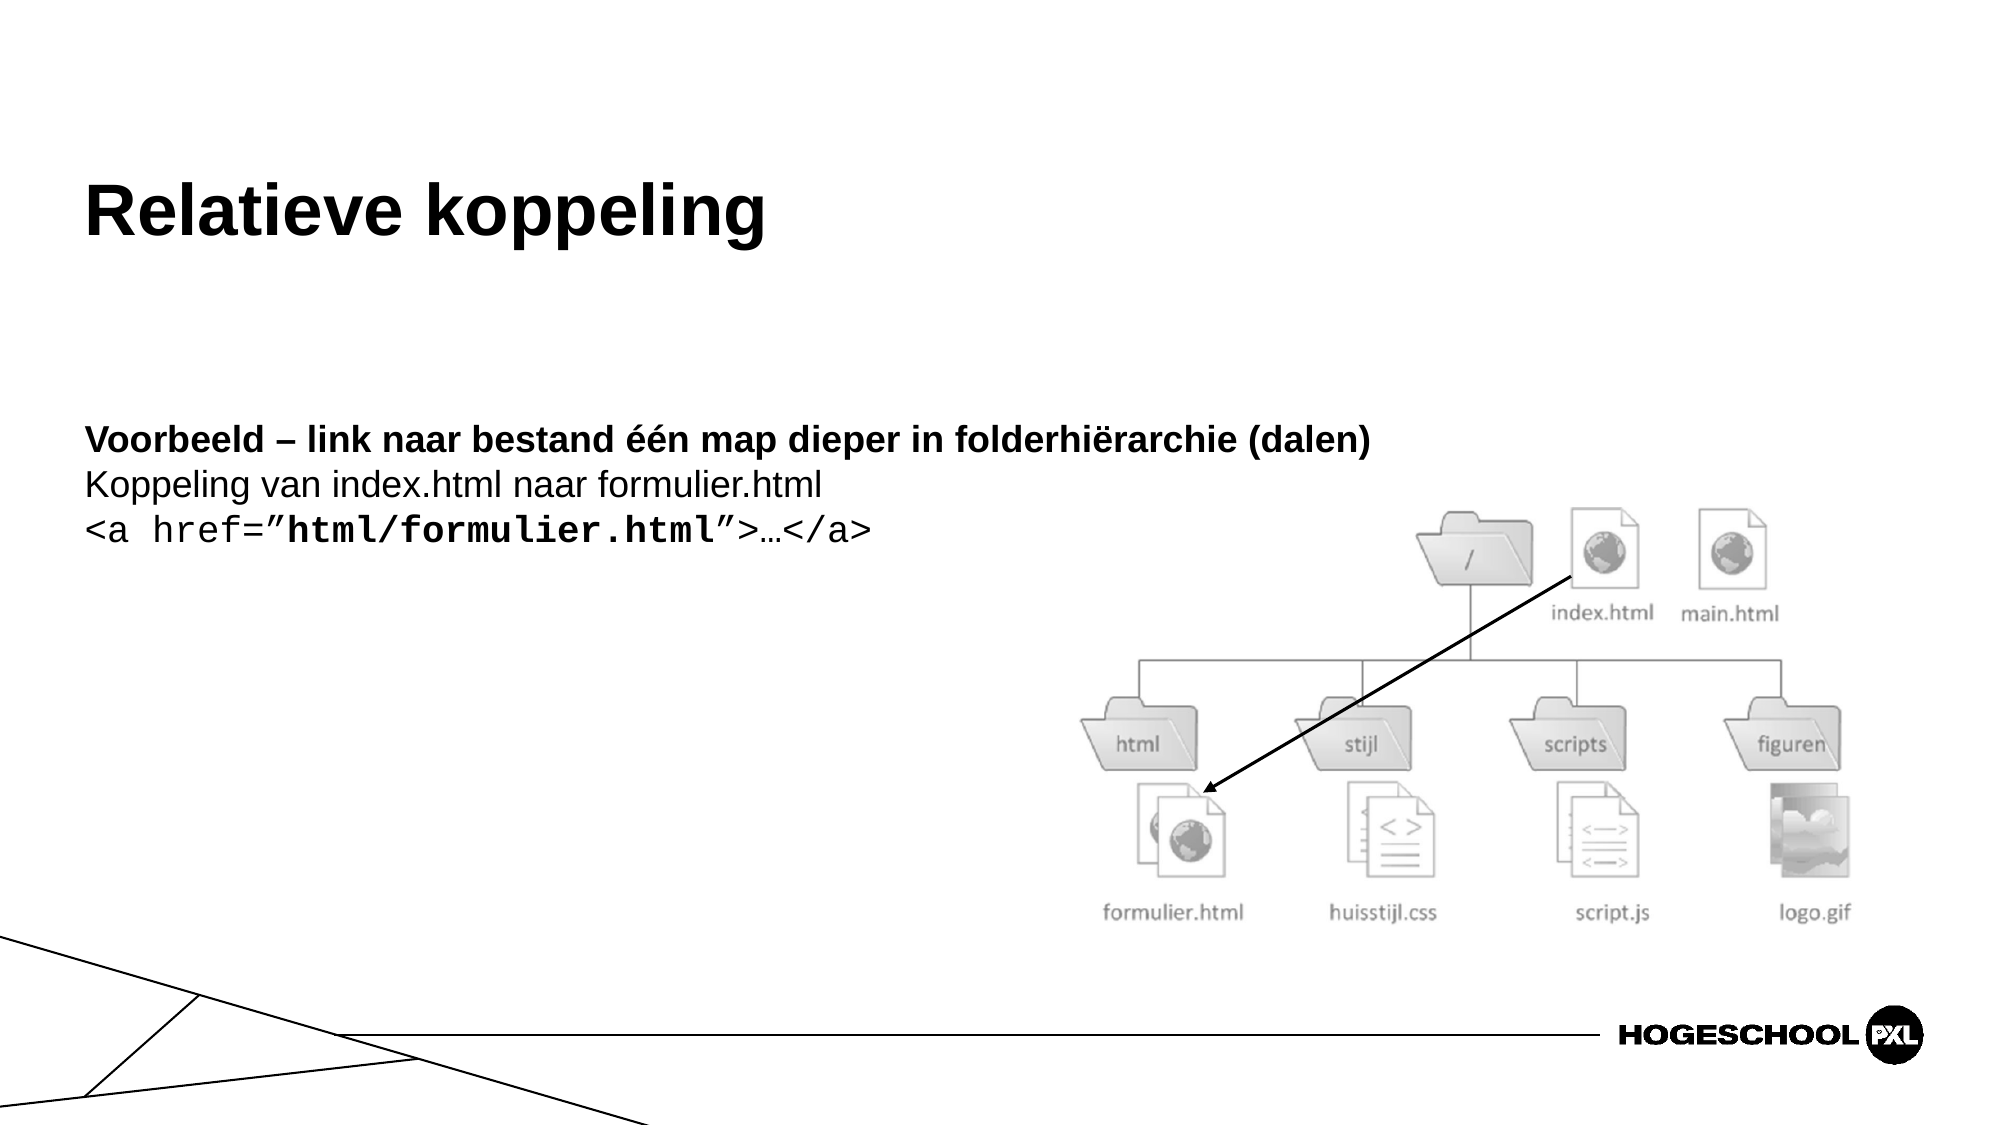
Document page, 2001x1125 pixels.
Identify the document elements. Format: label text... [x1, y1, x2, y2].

picture [1613, 999, 1929, 1070]
title Relatieve koppeling [84, 172, 1916, 334]
subtitle Voorbeeld – link naar bestand één map dieper in folderhiërarchie (dalen) Koppeling van index.html naar formulier.html <a href=”html/formulier.html”>…</a> [84, 414, 1916, 926]
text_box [1203, 576, 1571, 793]
picture [1078, 506, 1869, 926]
